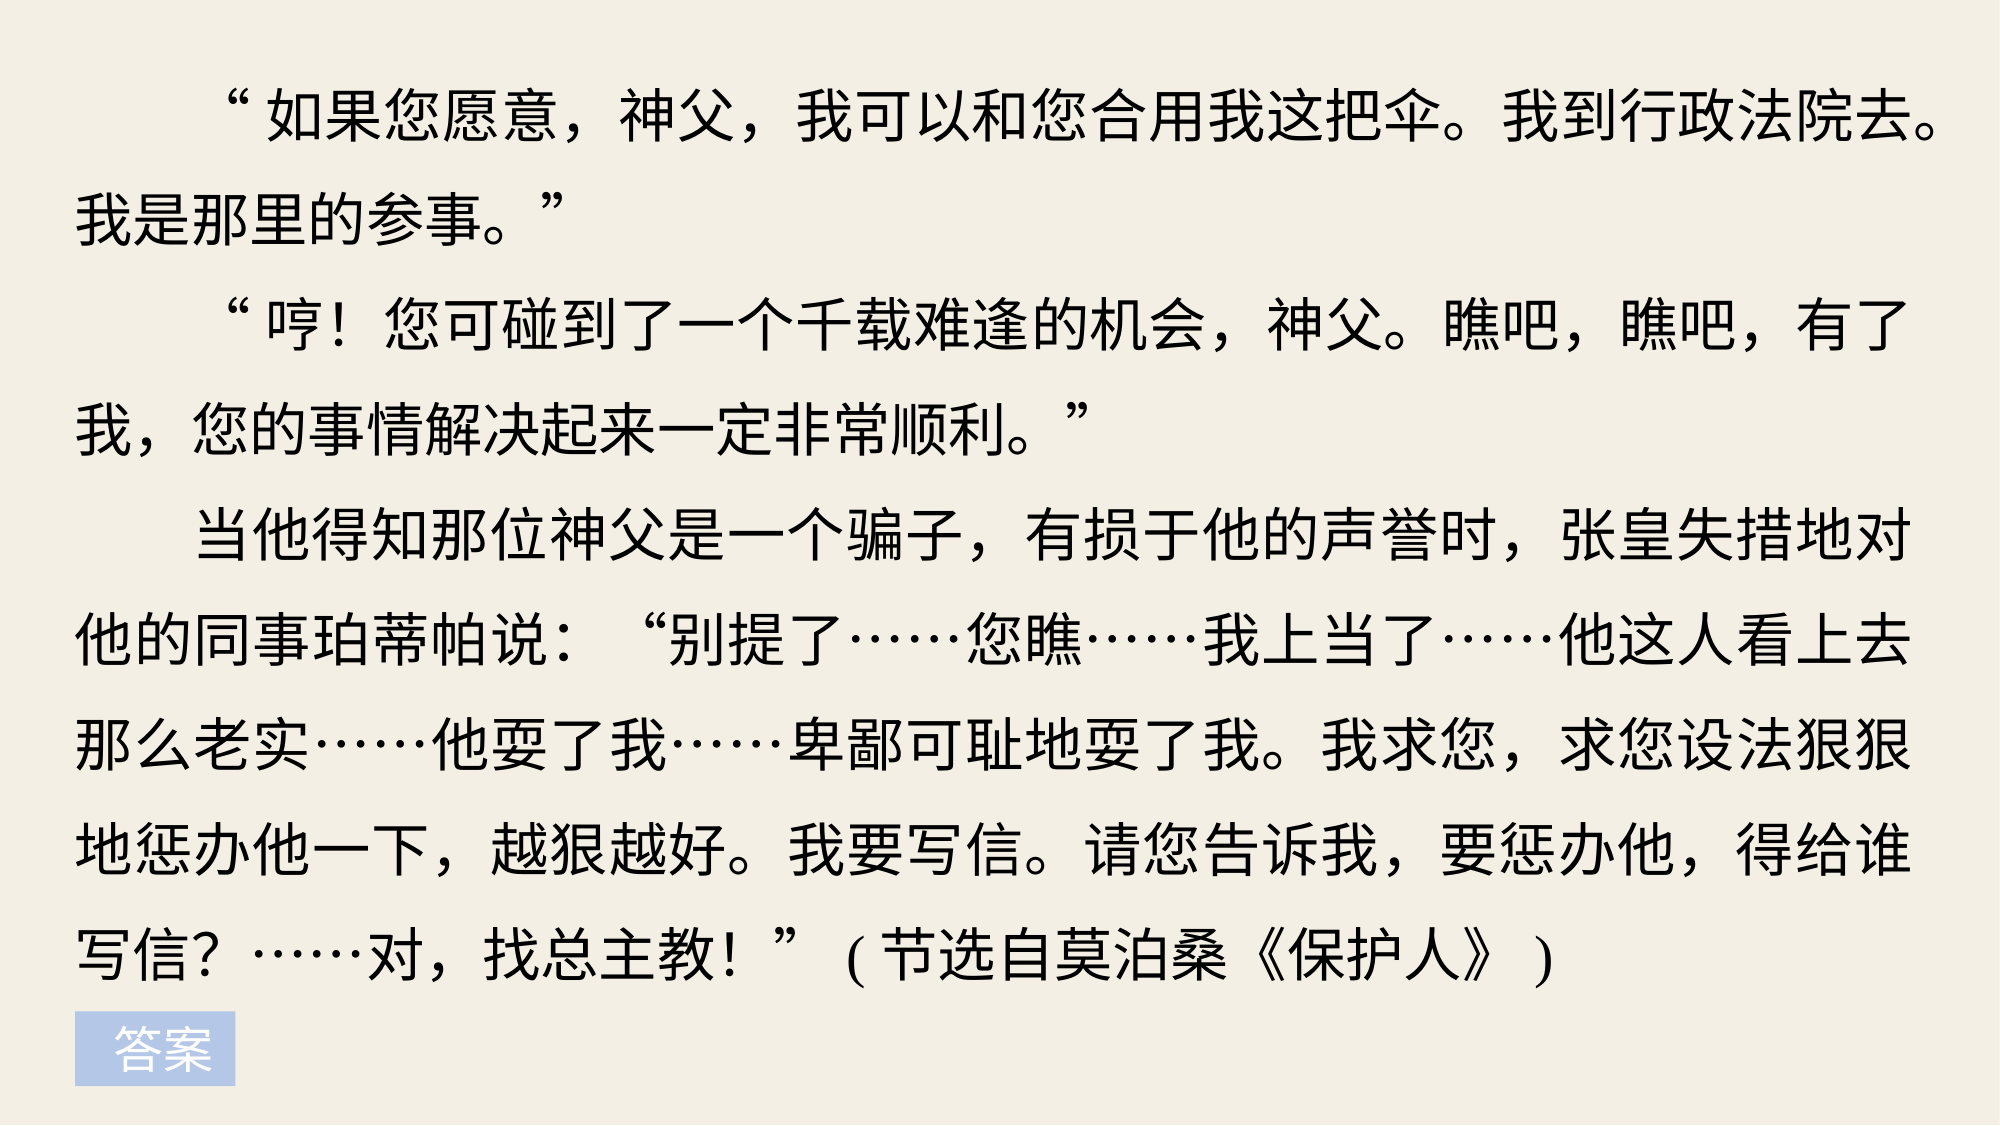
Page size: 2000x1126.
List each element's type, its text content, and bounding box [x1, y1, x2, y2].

text_box 答案 [75, 1011, 236, 1087]
text_box “如果您愿意，神父，我可以和您合用我这把伞。我到行政法院去。我是那里的参事。” “哼！您可碰到了一个千载难逢的机会，神父。瞧吧，瞧吧，有了我，您的事情解决起来一定非常顺利。” 当他得知那位神父是一个骗子，有损于他的声誉时，张皇失措地对他的同事珀蒂帕说：“别提了……您瞧……我上当了……他这人看上去那么老实……他耍了我……卑鄙可耻地耍了我。我求您，求您设法狠狠地惩办他一下，越狠越好。我要写信。请您告诉我，要惩办他，得给谁写信？……对，找总主教！”(节选自莫泊桑《保护人》) [54, 33, 1933, 999]
